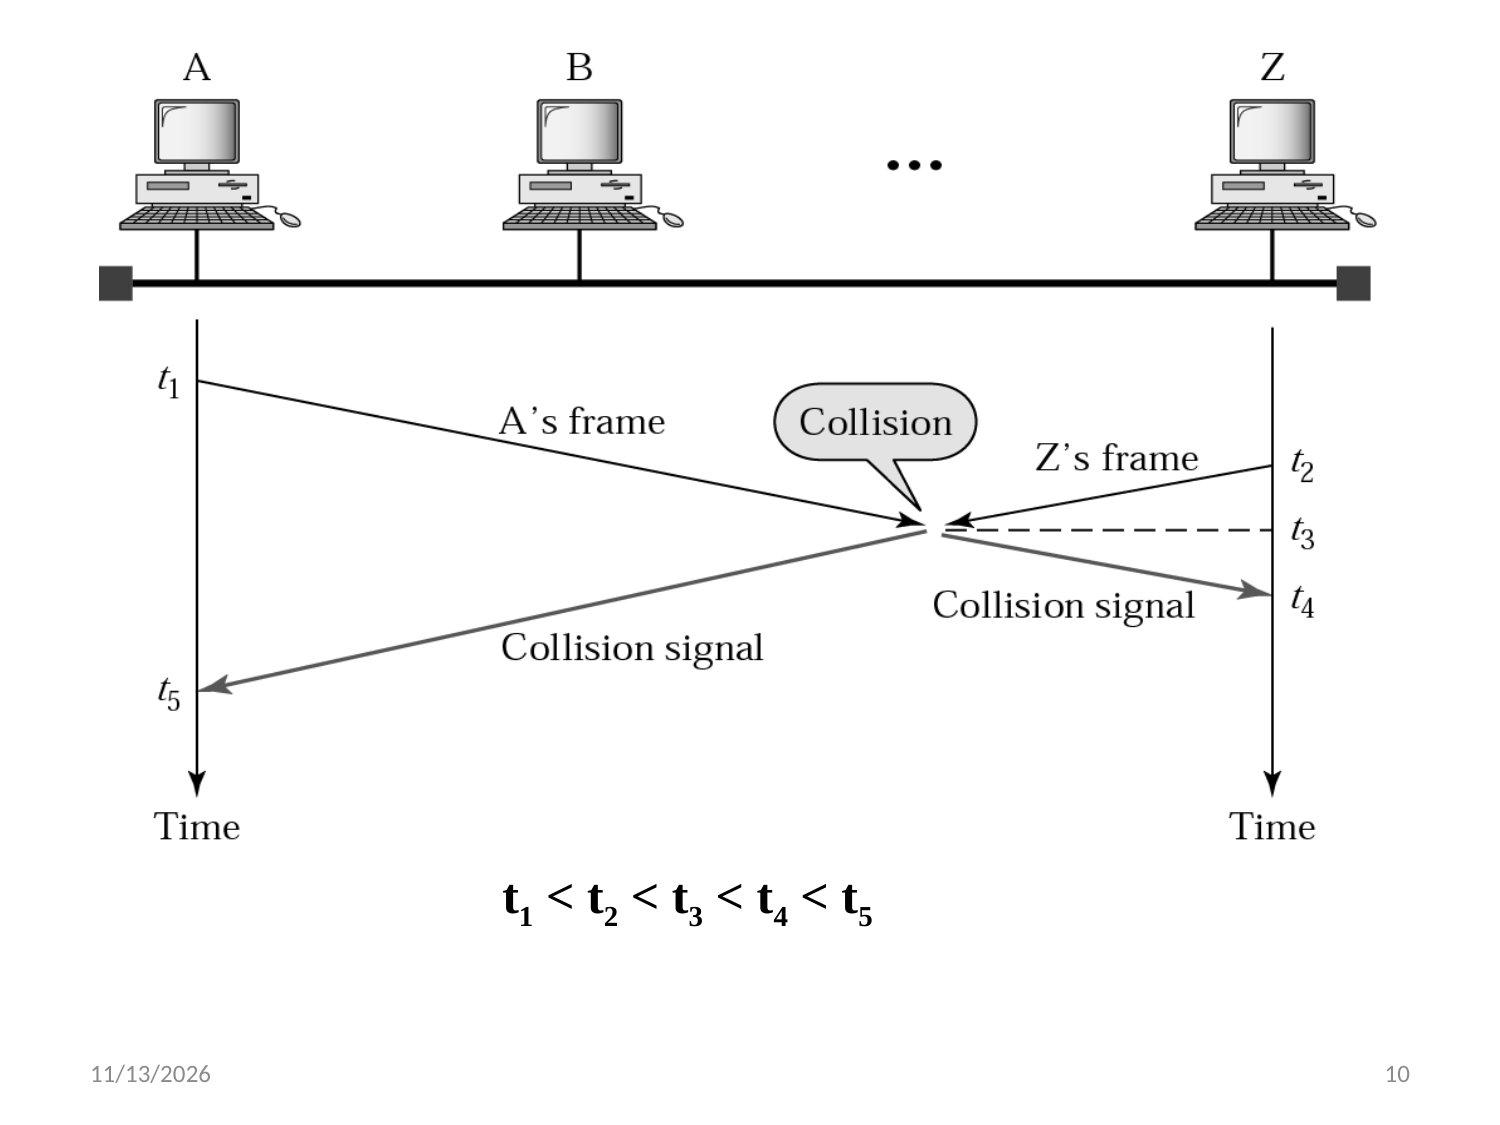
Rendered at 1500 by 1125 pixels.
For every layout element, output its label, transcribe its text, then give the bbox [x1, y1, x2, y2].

slide_number 10 [1074, 1042, 1425, 1103]
picture [99, 46, 1378, 851]
text_box t1 < t2 < t3 < t4 < t5 [487, 862, 963, 950]
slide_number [75, 1042, 425, 1103]
